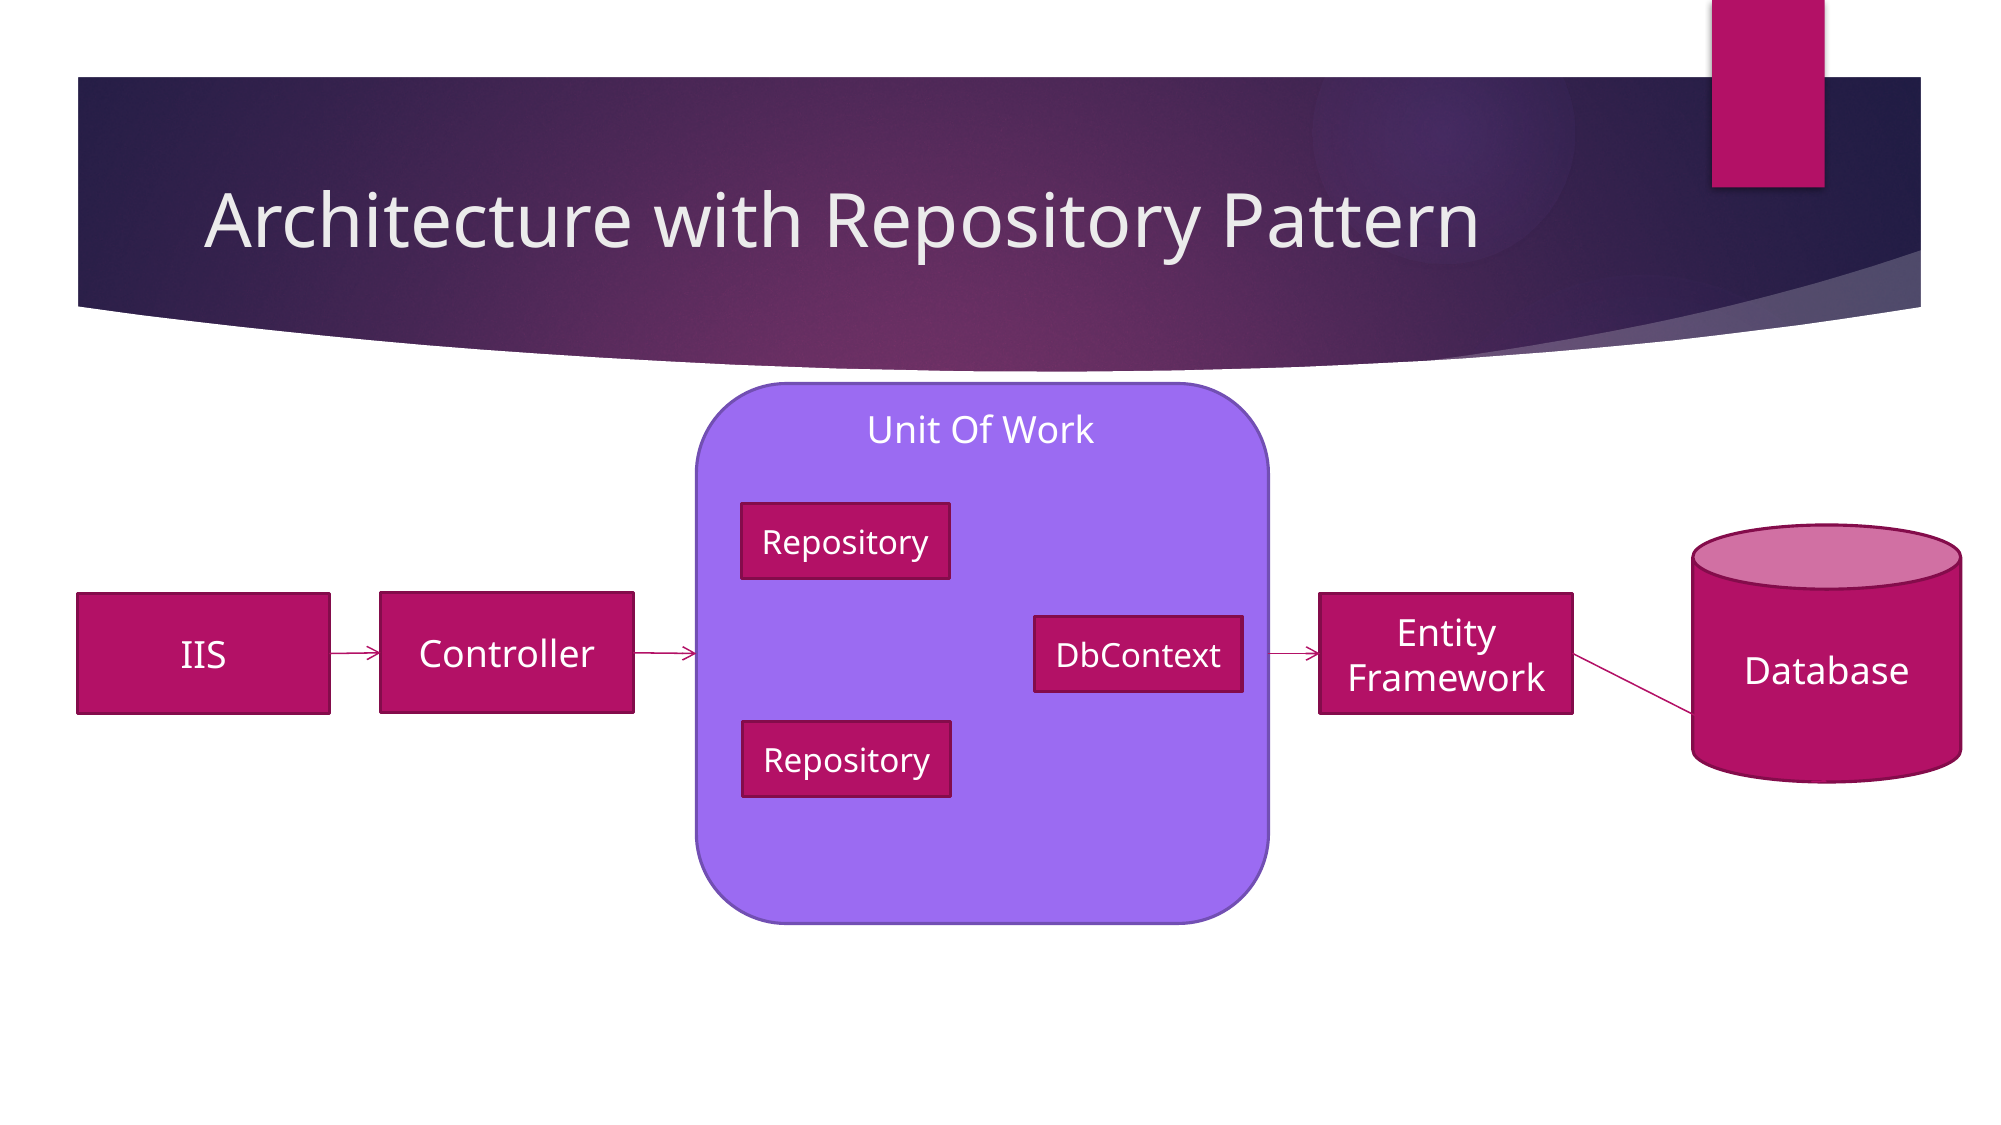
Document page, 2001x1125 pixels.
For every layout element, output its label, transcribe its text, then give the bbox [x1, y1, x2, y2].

title Architecture with Repository Pattern [189, 159, 1734, 276]
text_box Repository [741, 720, 952, 798]
text_box [694, 381, 1271, 926]
text_box Repository [740, 502, 951, 580]
text_box IIS [76, 592, 331, 715]
text_box Controller [379, 591, 635, 714]
text_box Entity Framework [1318, 592, 1574, 715]
text_box Database [1691, 523, 1963, 784]
text_box DbContext [1033, 615, 1244, 693]
text_box Unit Of Work [851, 398, 1110, 459]
